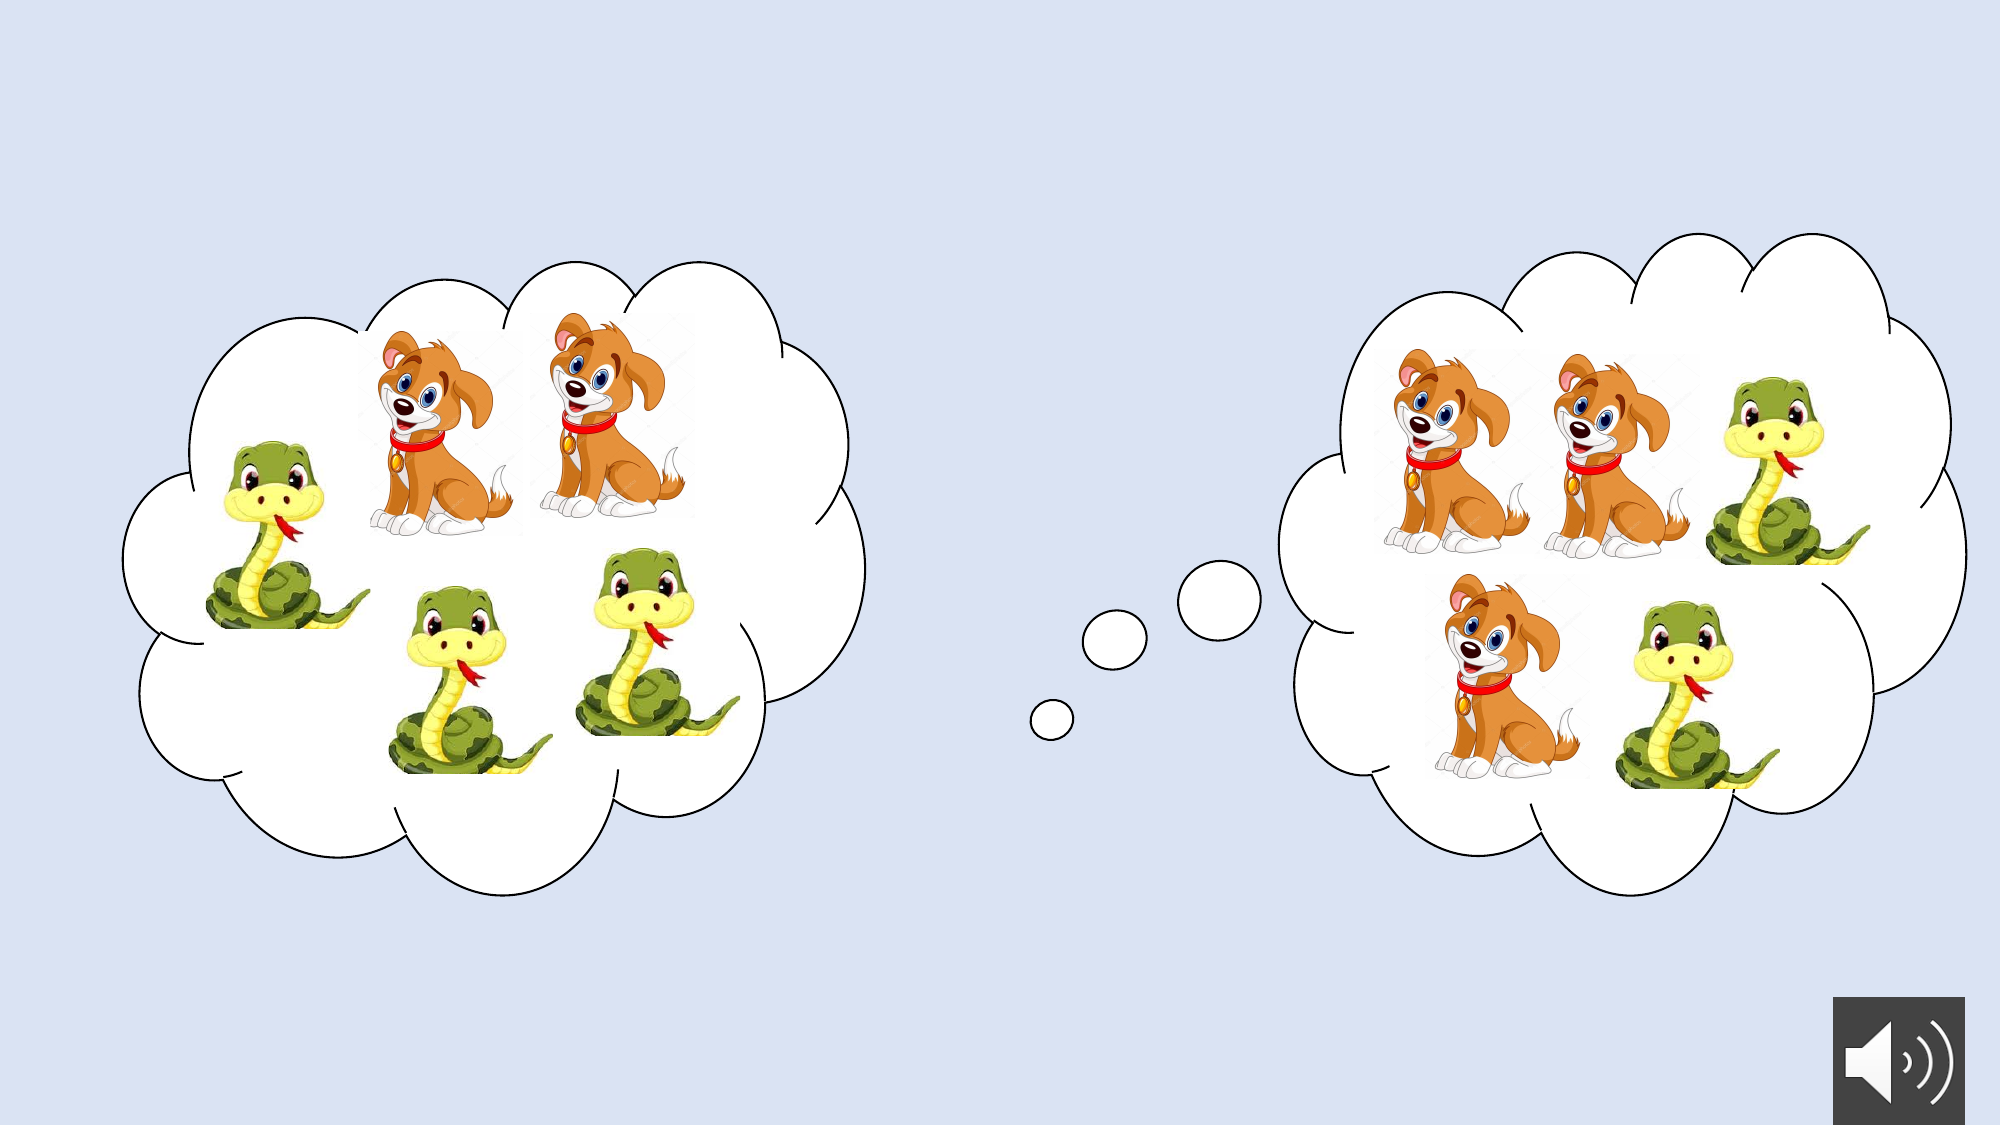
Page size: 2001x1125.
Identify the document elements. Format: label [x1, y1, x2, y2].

picture [1832, 995, 1966, 1125]
text_box [1010, 231, 1966, 894]
text_box [123, 259, 865, 894]
